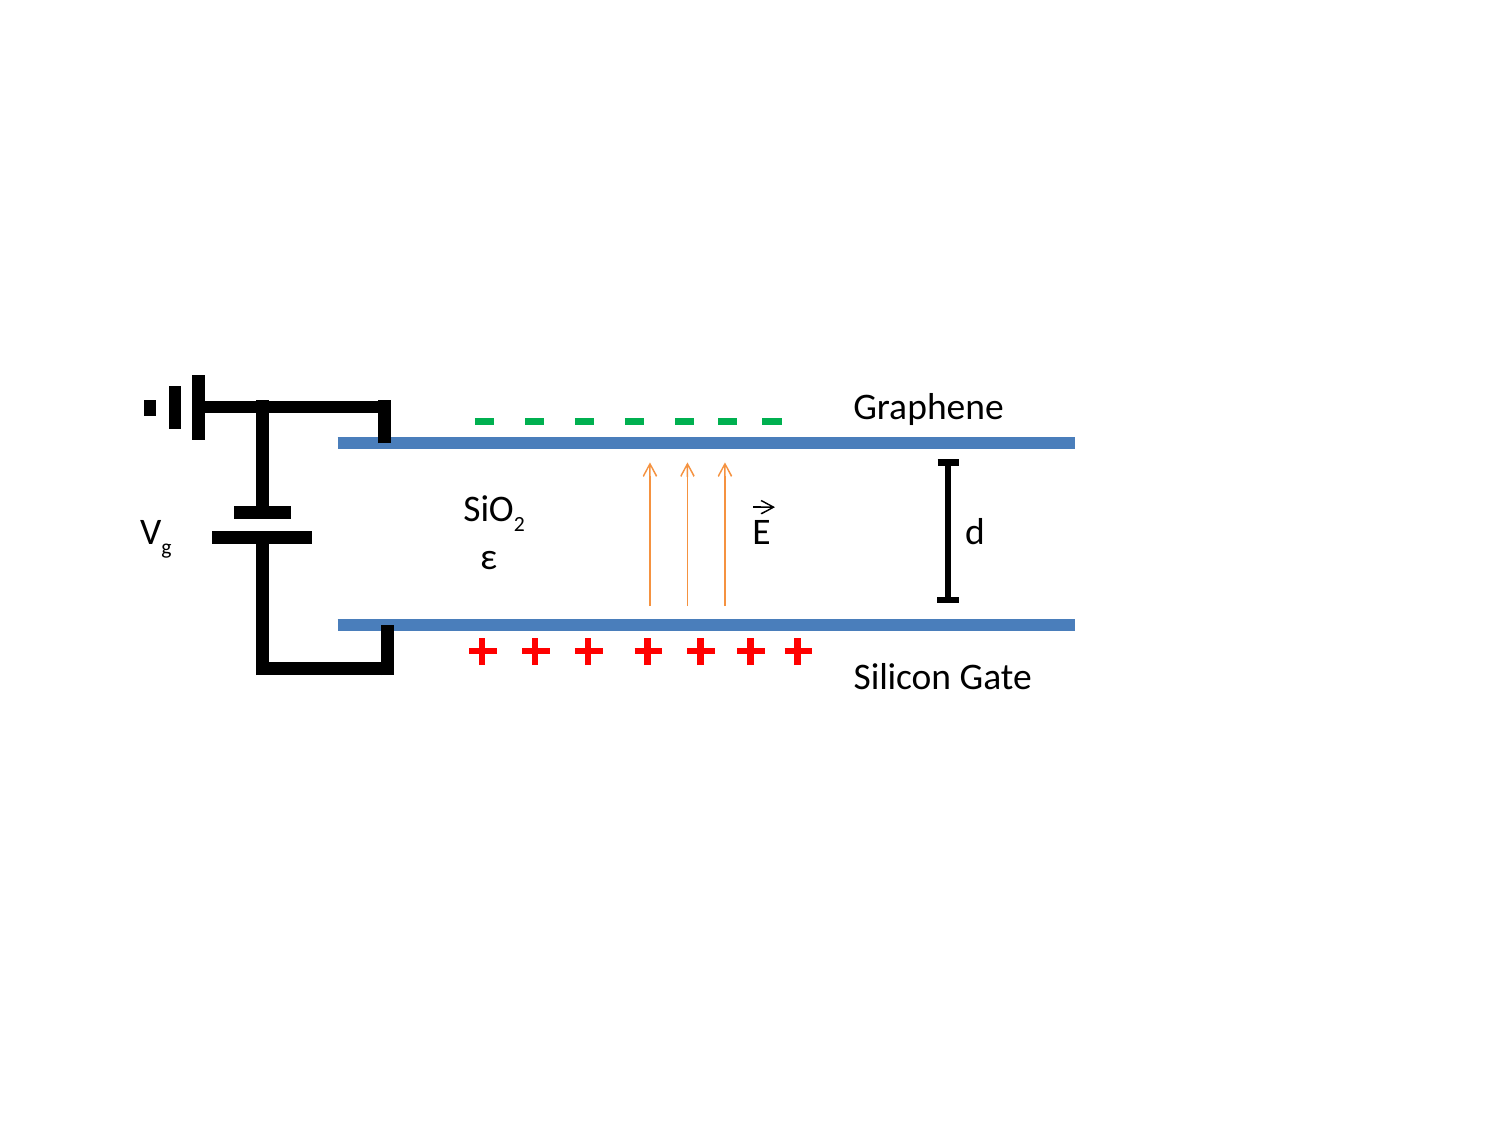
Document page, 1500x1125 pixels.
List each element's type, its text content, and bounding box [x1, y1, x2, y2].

text_box Silicon Gate [838, 644, 1048, 705]
text_box Vg [125, 499, 187, 566]
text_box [521, 637, 551, 666]
text_box d [964, 499, 1000, 560]
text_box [687, 637, 716, 666]
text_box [468, 637, 498, 666]
text_box ε [465, 524, 512, 585]
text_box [634, 637, 663, 666]
text_box Graphene [838, 374, 1019, 434]
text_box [937, 462, 959, 601]
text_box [784, 637, 813, 666]
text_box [737, 499, 787, 561]
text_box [574, 637, 604, 666]
text_box SiO2 [448, 476, 540, 543]
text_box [737, 637, 766, 666]
